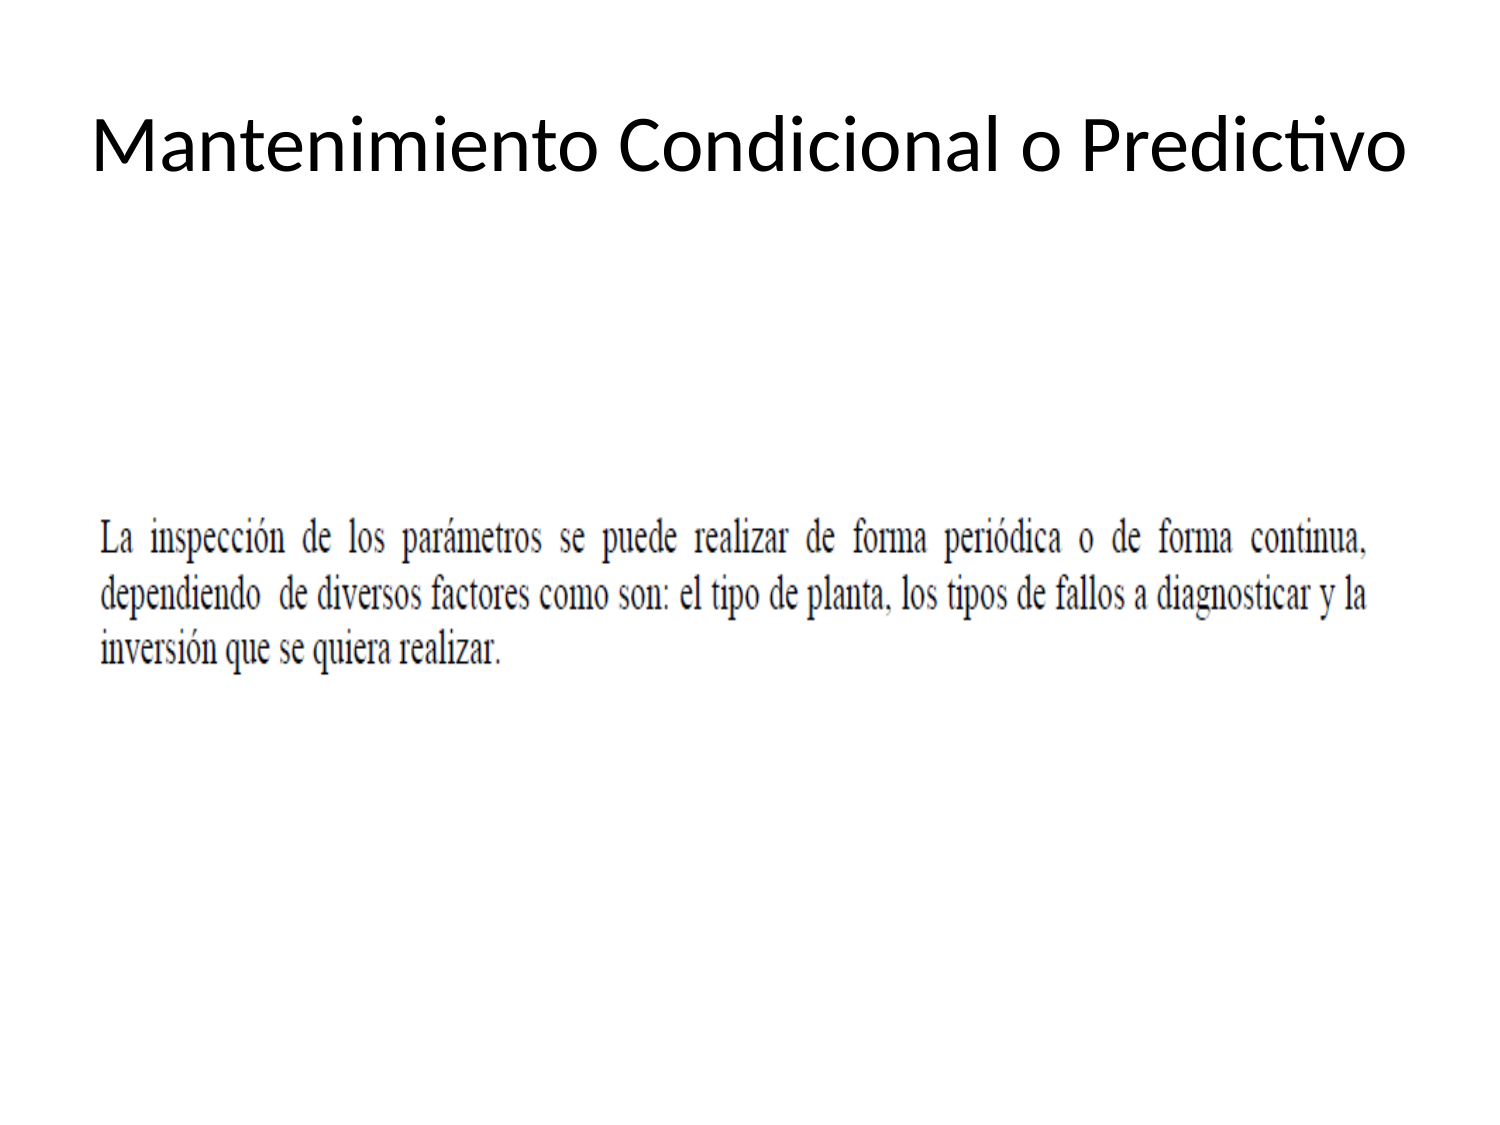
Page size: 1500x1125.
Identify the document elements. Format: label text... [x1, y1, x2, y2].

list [100, 479, 1426, 711]
title Mantenimiento Condicional o Predictivo [75, 45, 1425, 233]
